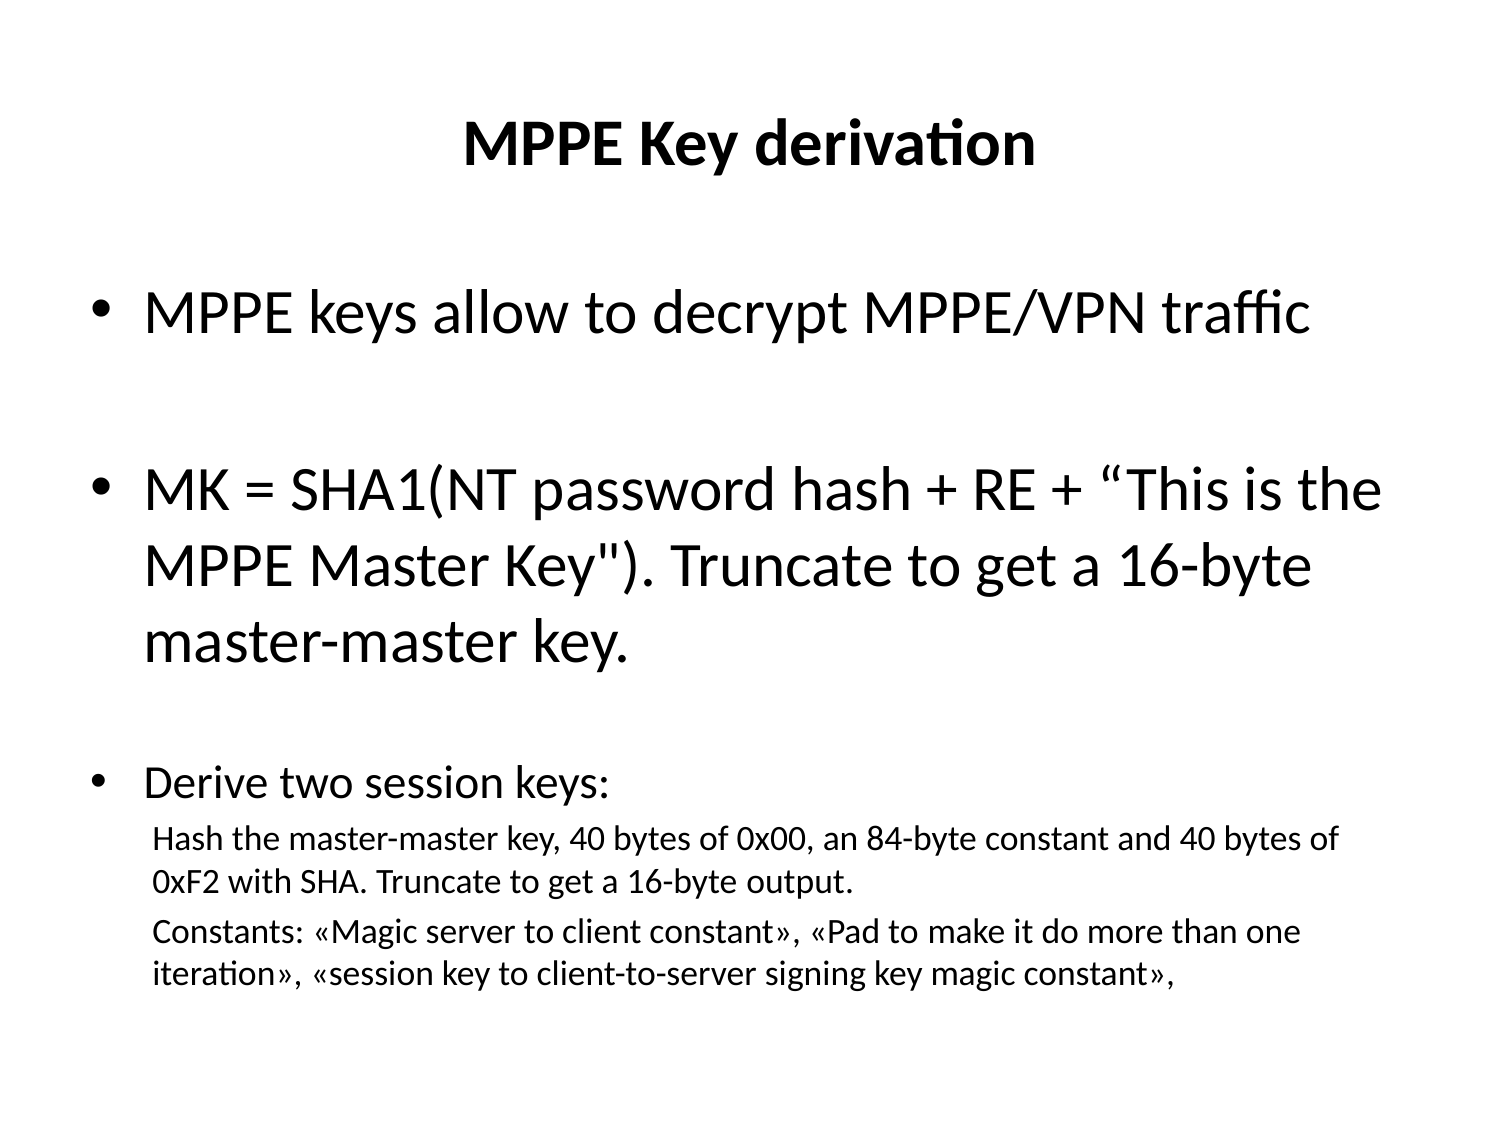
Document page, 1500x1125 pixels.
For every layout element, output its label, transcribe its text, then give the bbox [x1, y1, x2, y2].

list MPPE keys allow to decrypt MPPE/VPN traffic MK = SHA1(NT password hash + RE + “This is the MPPE Master Key"). Truncate to get a 16-byte master-master key. Derive two session keys: Hash the master-master key, 40 bytes of 0x00, an 84-byte constant and 40 bytes of 0xF2 with SHA. Truncate to get a 16-byte output. Constants: «Magic server to client constant», «Pad to make it do more than one iteration», «session key to client-to-server signing key magic constant», [75, 262, 1425, 1005]
title MPPE Key derivation [75, 45, 1425, 233]
